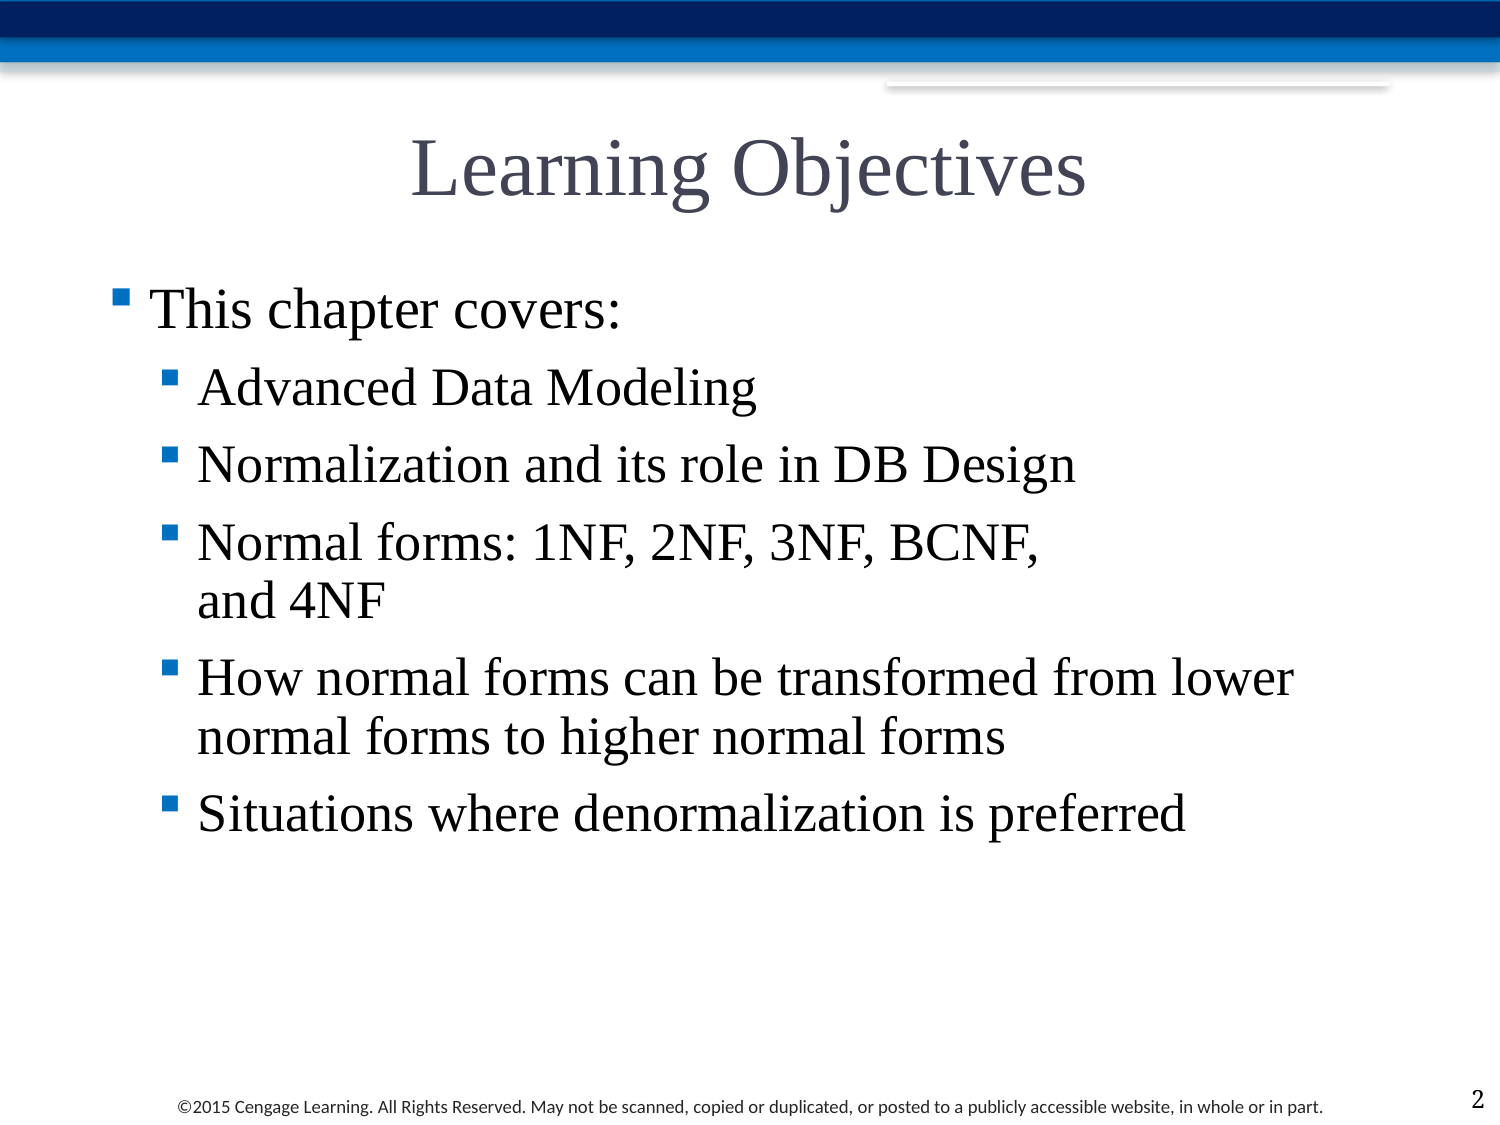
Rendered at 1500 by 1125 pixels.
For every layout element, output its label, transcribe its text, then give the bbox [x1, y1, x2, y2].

list This chapter covers: Advanced Data Modeling Normalization and its role in DB Design Normal forms: 1NF, 2NF, 3NF, BCNF, and 4NF How normal forms can be transformed from lower normal forms to higher normal forms Situations where denormalization is preferred [75, 262, 1425, 1066]
title Learning Objectives [75, 75, 1425, 250]
slide_number 1 [1425, 1074, 1500, 1125]
